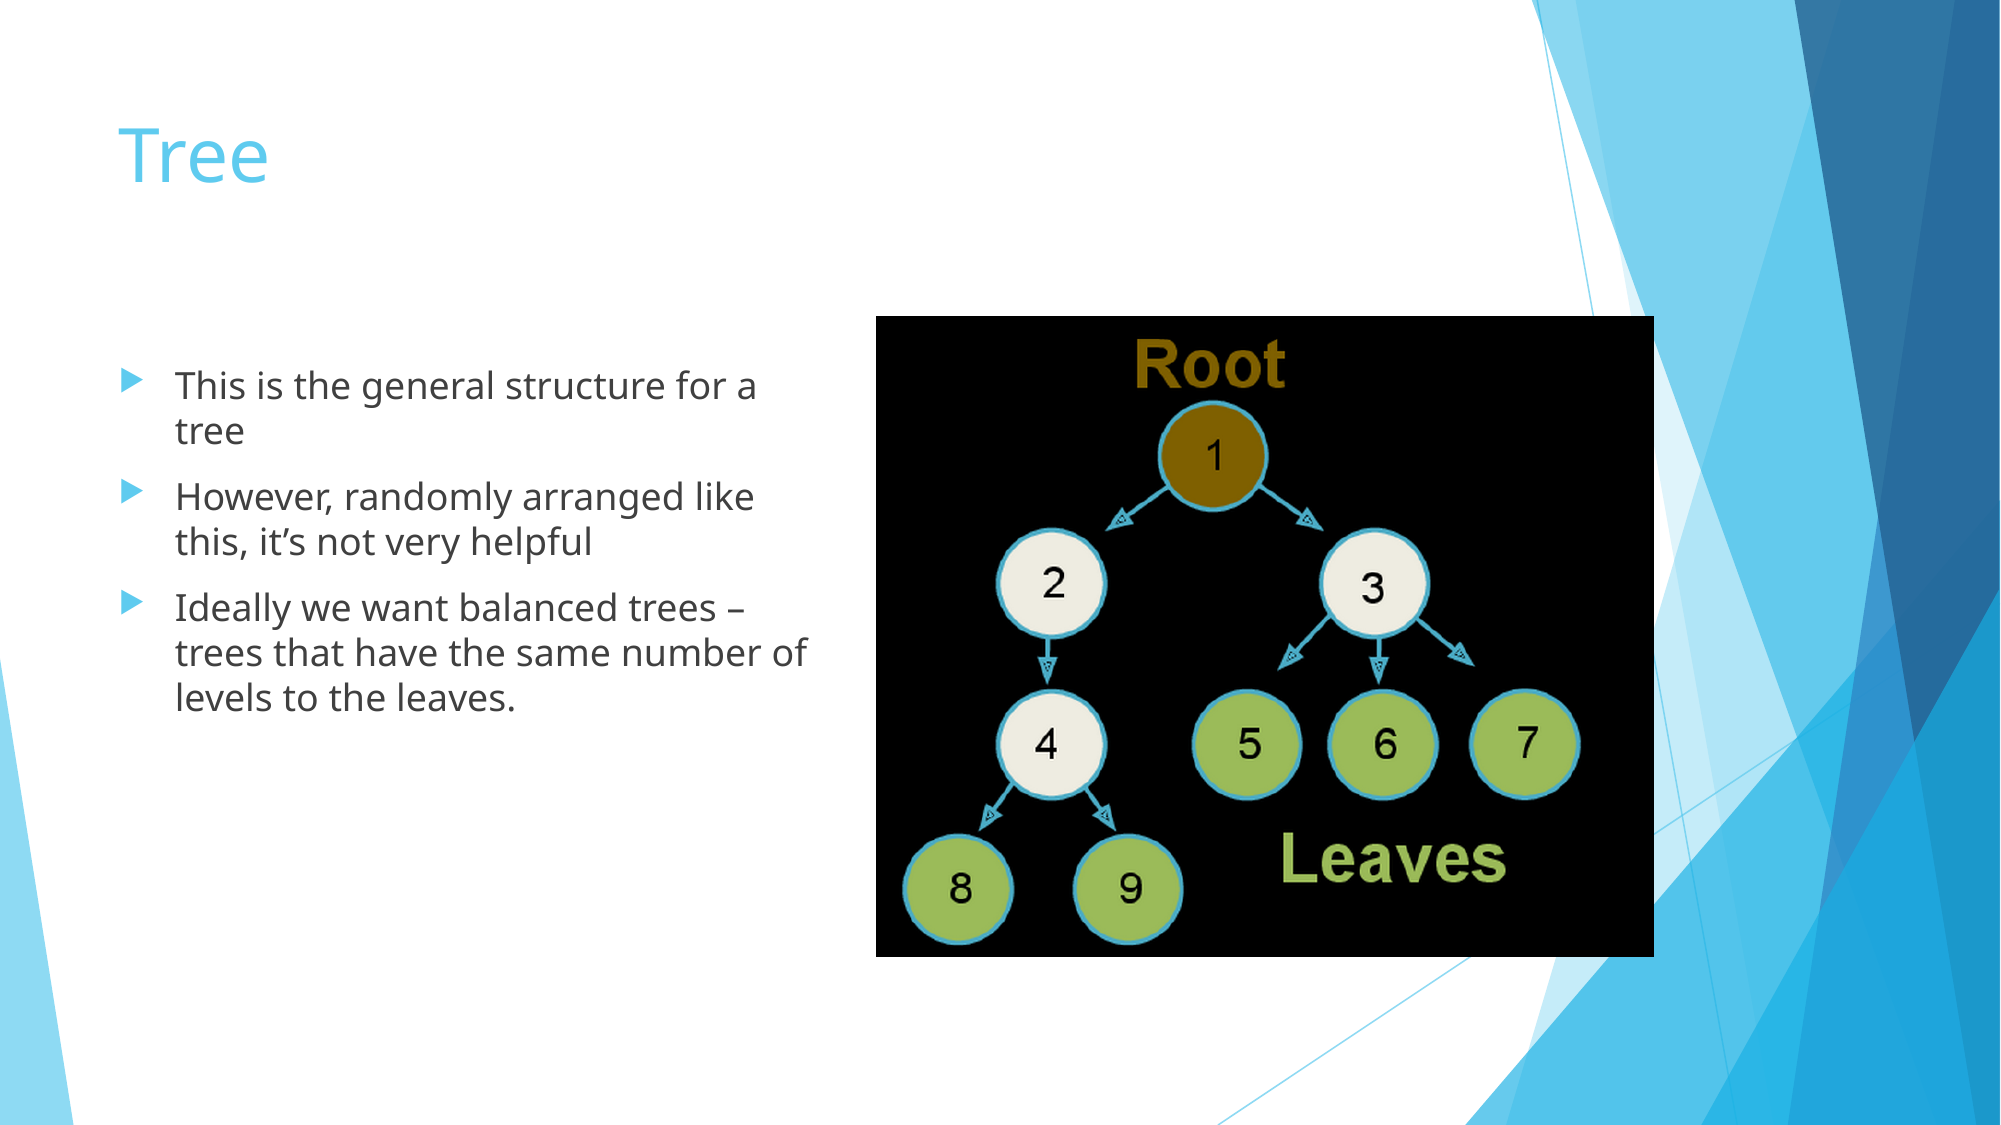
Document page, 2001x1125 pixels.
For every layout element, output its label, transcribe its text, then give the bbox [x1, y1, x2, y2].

list This is the general structure for a tree However, randomly arranged like this, it’s not very helpful Ideally we want balanced trees – trees that have the same number of levels to the leaves. [110, 353, 824, 992]
picture [876, 316, 1654, 958]
title Tree [110, 99, 1522, 318]
